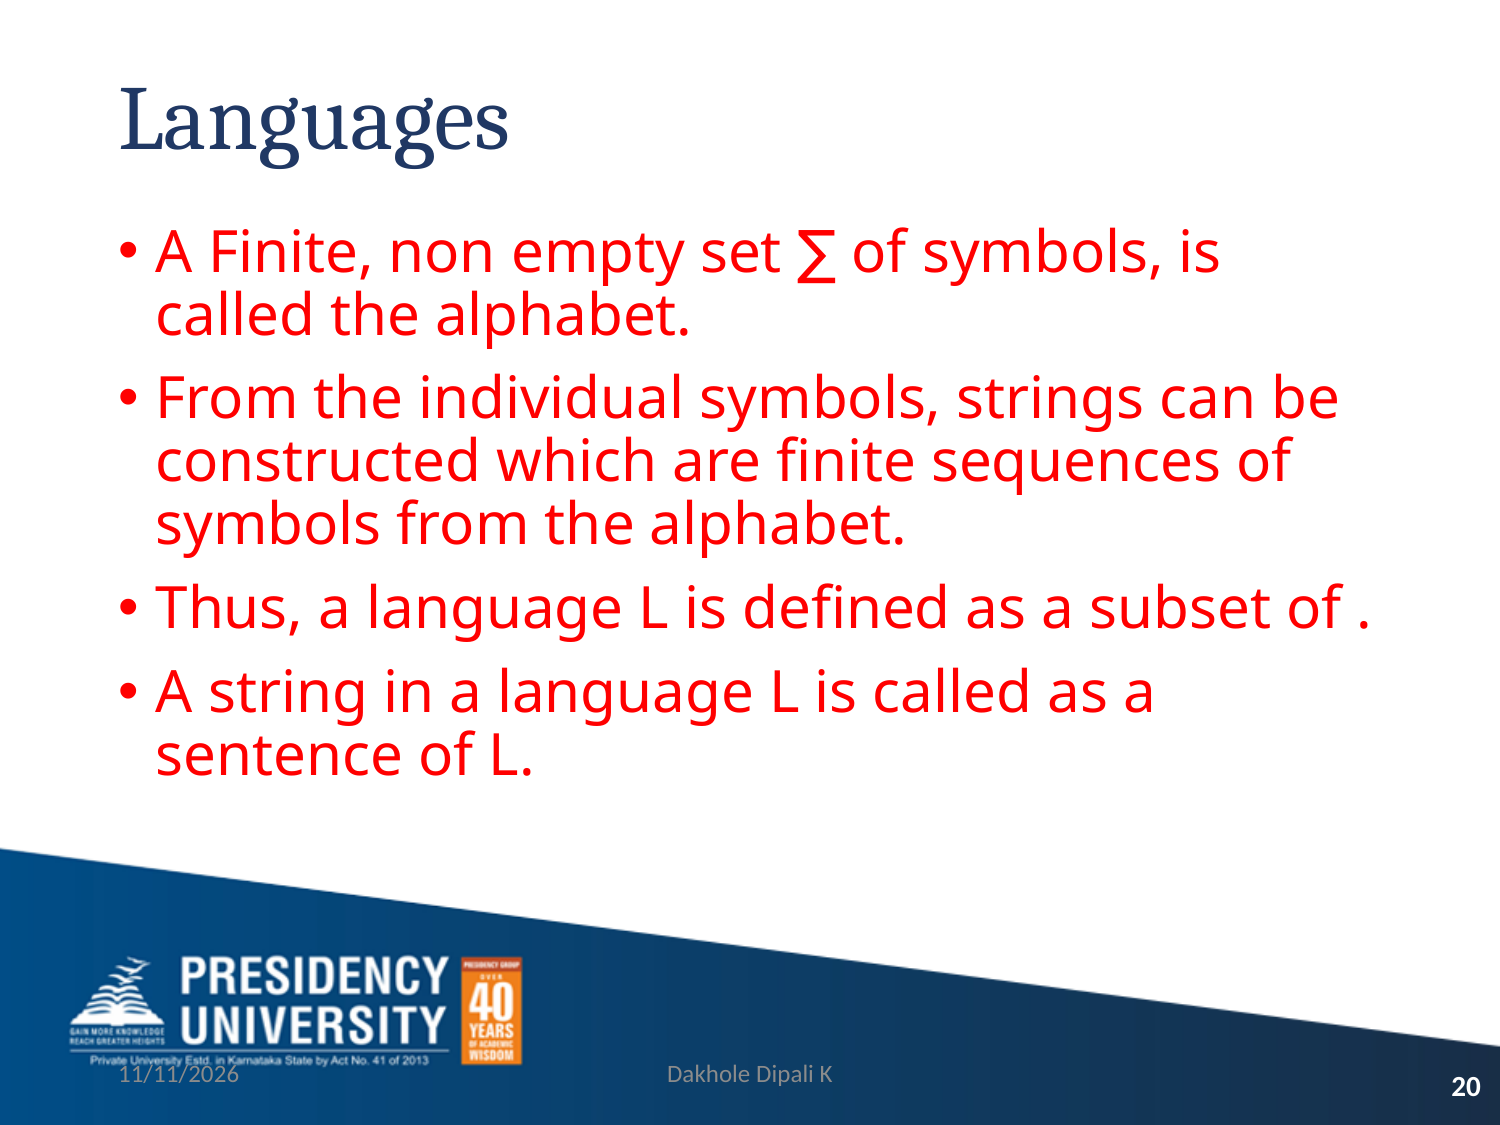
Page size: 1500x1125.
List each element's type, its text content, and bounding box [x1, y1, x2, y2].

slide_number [103, 1042, 441, 1103]
footer Dakhole Dipali K [496, 1042, 1004, 1103]
picture [0, 845, 1500, 1125]
title Languages [103, 51, 1397, 188]
slide_number 20 [1158, 1054, 1496, 1115]
